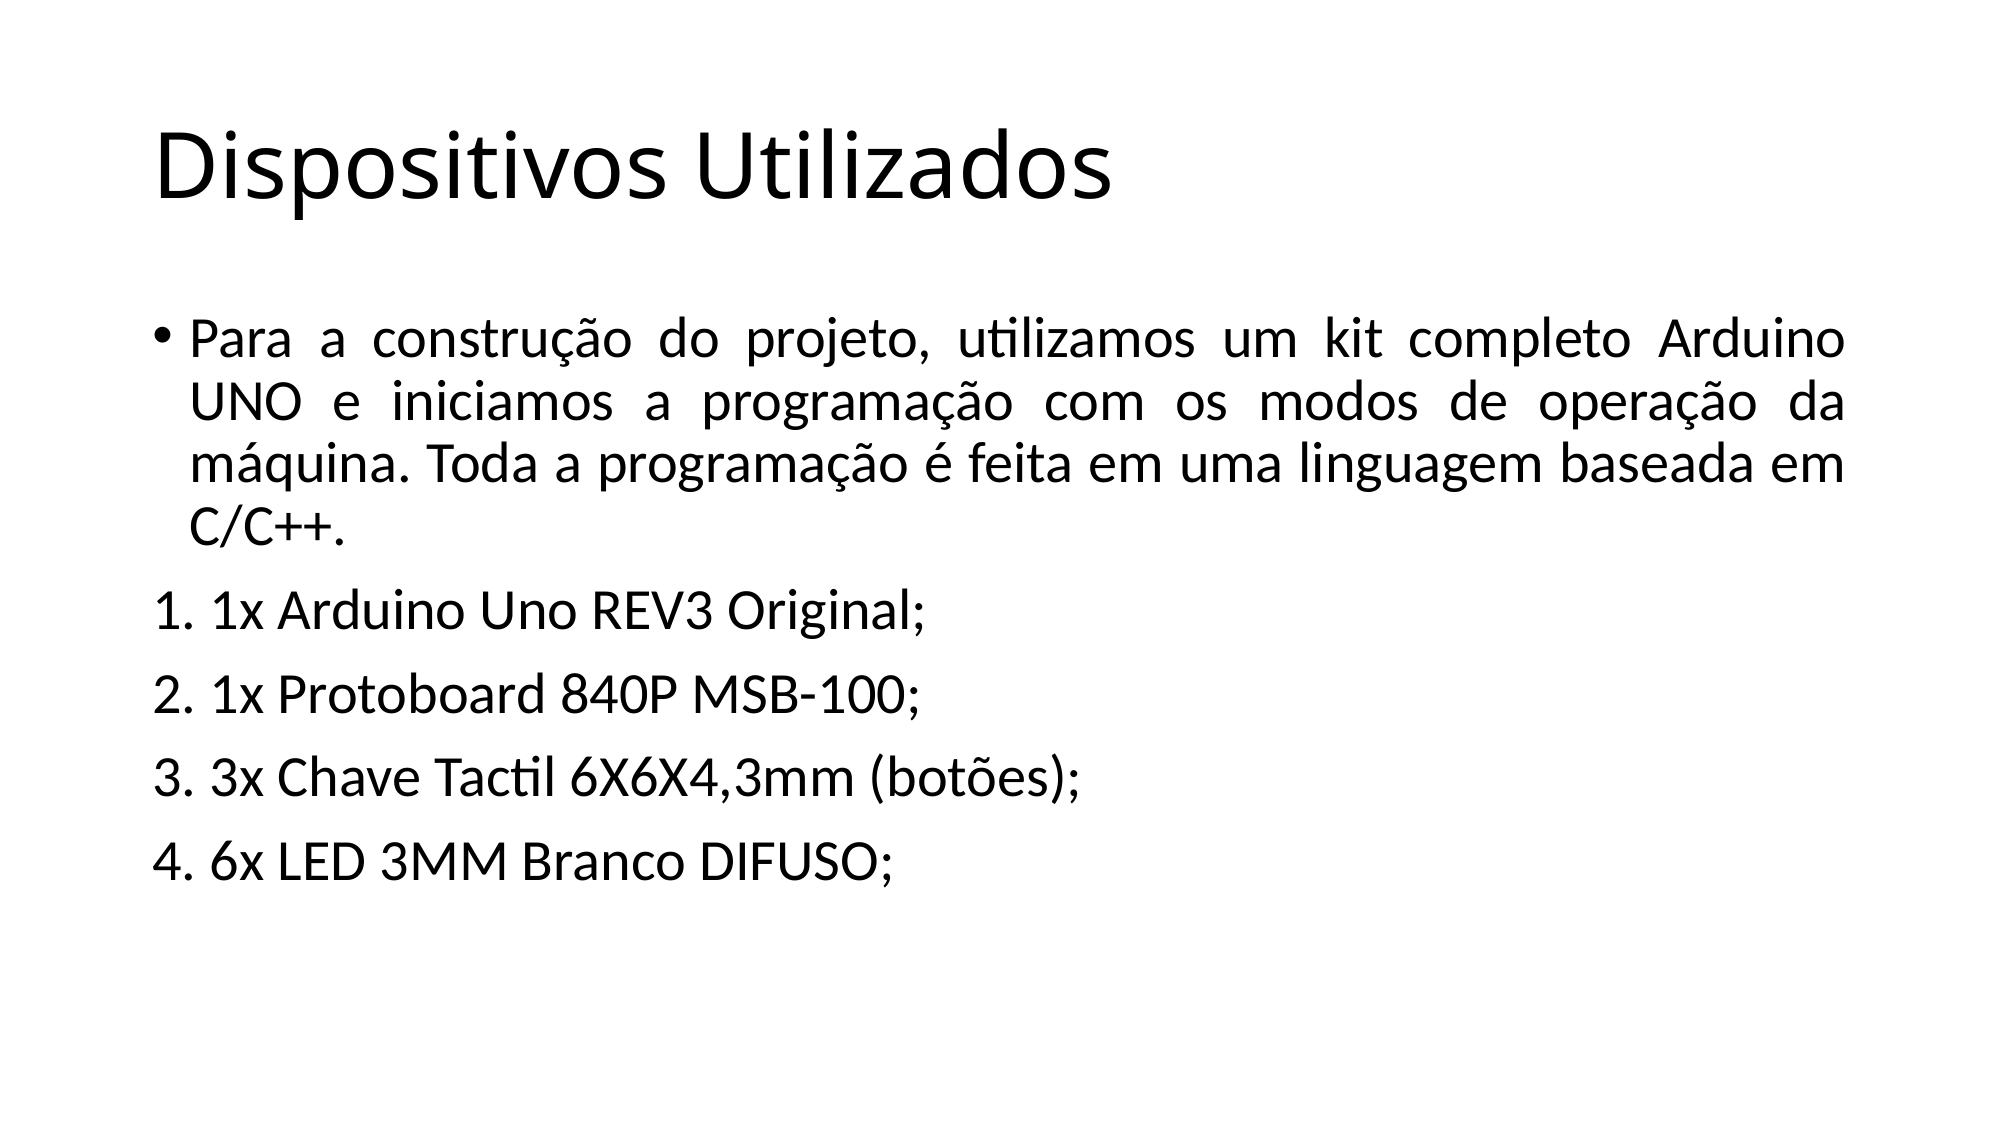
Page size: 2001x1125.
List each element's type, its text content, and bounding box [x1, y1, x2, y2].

list Para a construção do projeto, utilizamos um kit completo Arduino UNO e iniciamos a programação com os modos de operação da máquina. Toda a programação é feita em uma linguagem baseada em C/C++. 1. 1x Arduino Uno REV3 Original; 2. 1x Protoboard 840P MSB-100; 3. 3x Chave Tactil 6X6X4,3mm (botões); 4. 6x LED 3MM Branco DIFUSO; [137, 299, 1863, 1014]
title Dispositivos Utilizados [137, 59, 1863, 278]
